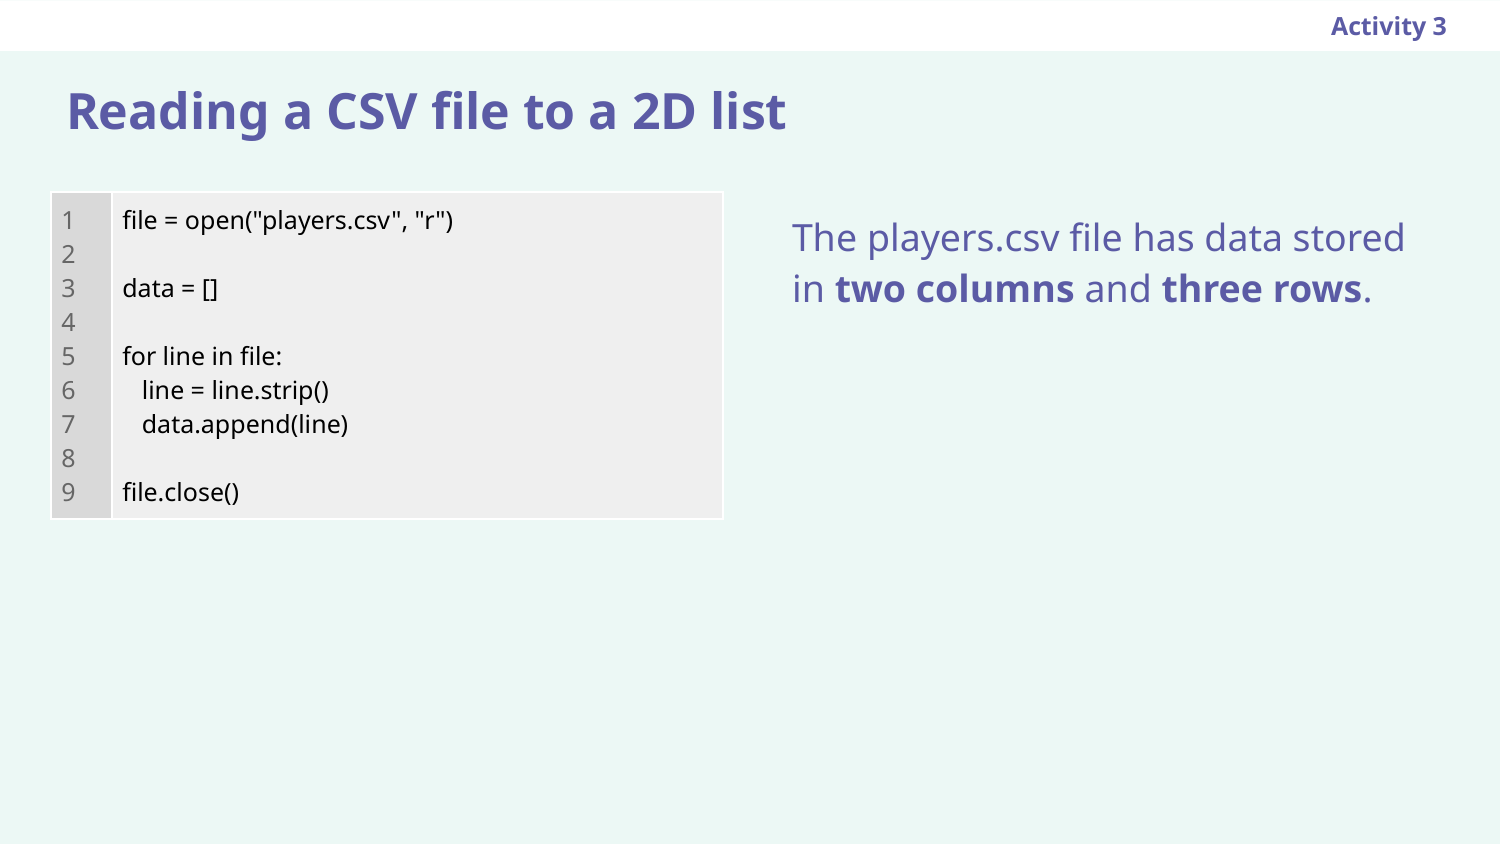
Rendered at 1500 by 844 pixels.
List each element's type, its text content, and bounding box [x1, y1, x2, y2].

table_header file = open("players.csv", "r") data = [] for line in file: line = line.strip() data.append(line) file.close() [113, 193, 722, 518]
table_header 1 2 3 4 5 6 7 8 9 [52, 193, 111, 518]
subtitle Activity 3 [862, 0, 1448, 52]
title Reading a CSV file to a 2D list [51, 52, 1449, 167]
list The players.csv file has data stored in two columns and three rows. [776, 191, 1449, 793]
